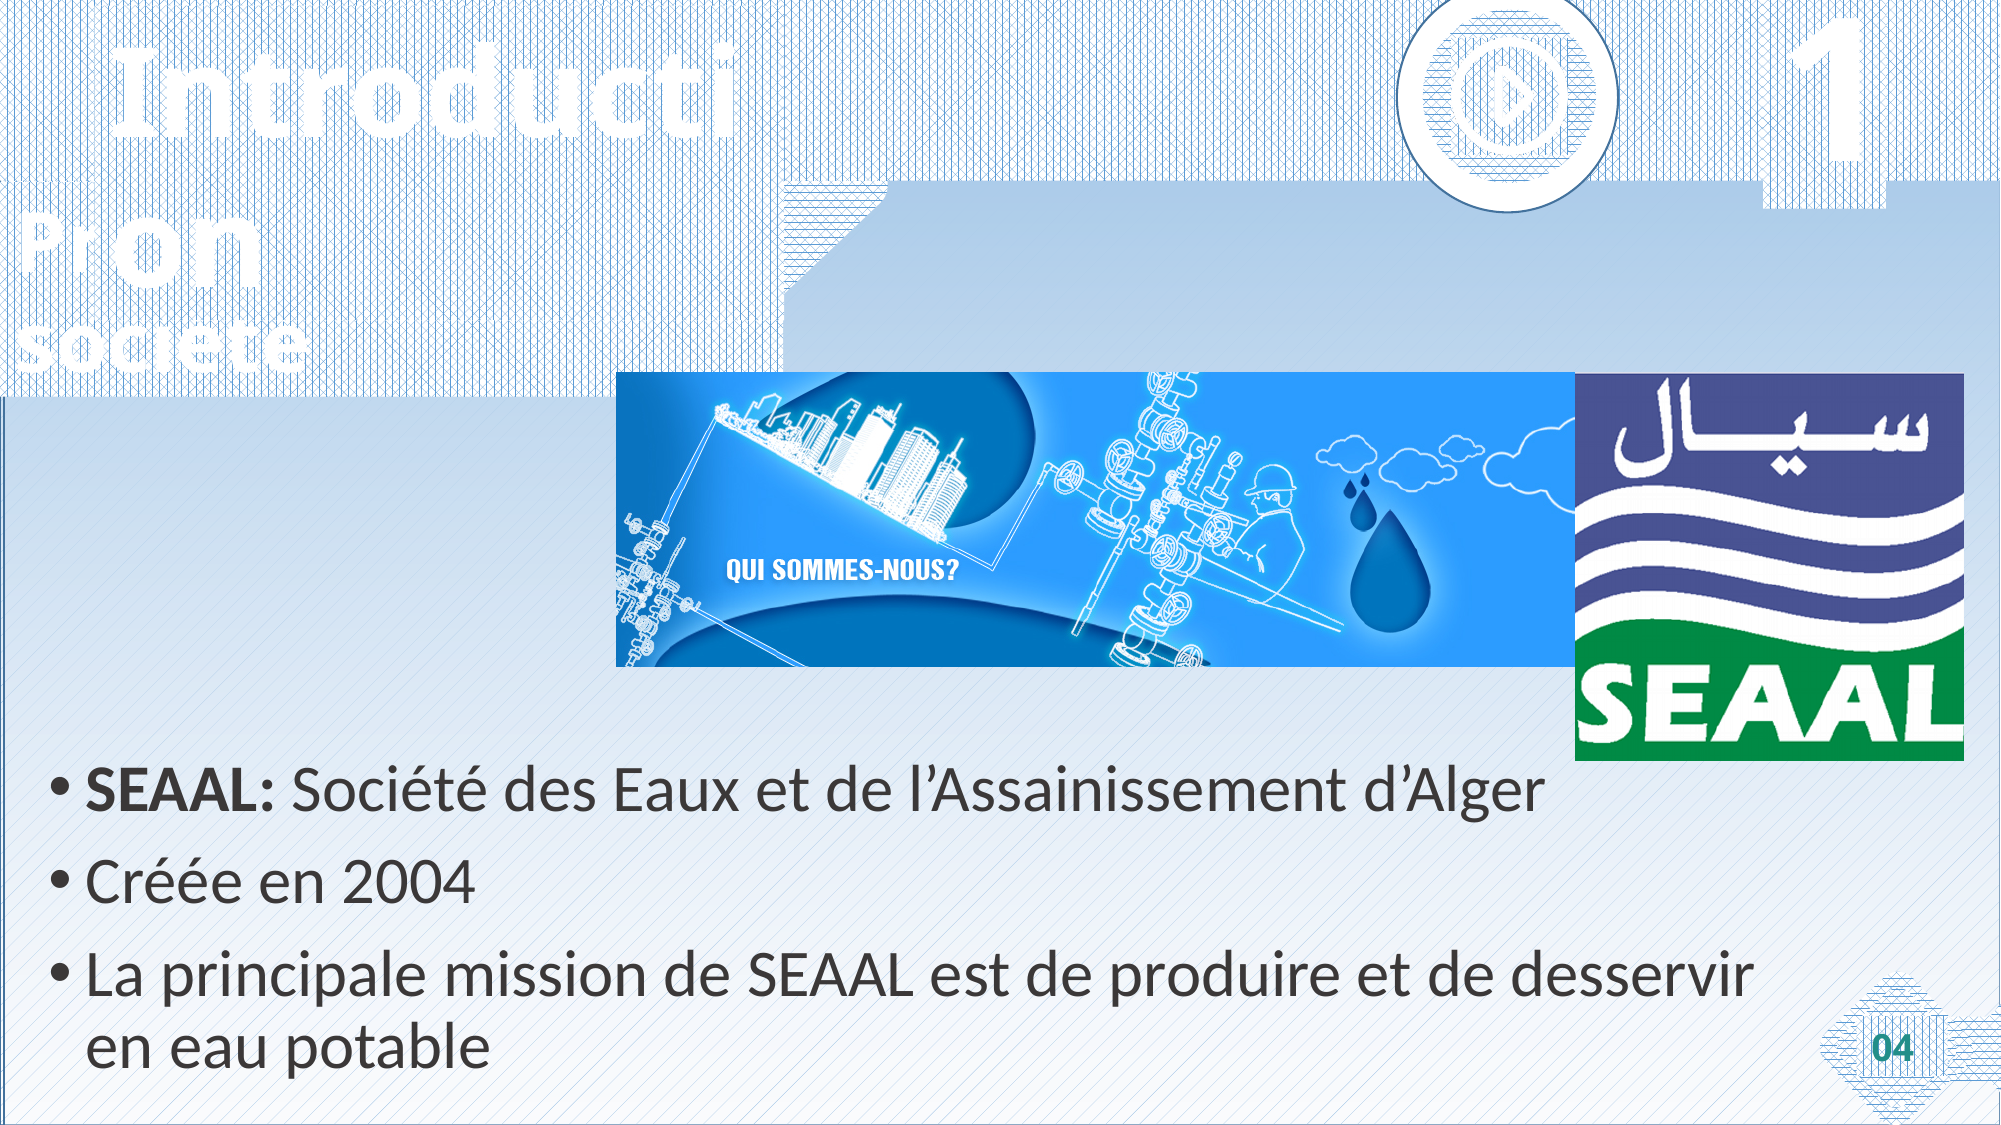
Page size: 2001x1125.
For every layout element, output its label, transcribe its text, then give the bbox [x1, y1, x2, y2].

text_box 1 [1763, 0, 1886, 209]
text_box Introduction [94, 5, 785, 127]
text_box [1395, 0, 1620, 214]
text_box [0, 0, 1445, 182]
text_box [1421, 8, 1598, 184]
text_box [3, 182, 2000, 1125]
text_box [1886, 0, 2000, 182]
picture [1451, 37, 1568, 155]
text_box SEAAL: Société des Eaux et de l’Assainissement d’Alger Créée en 2004 La principale mission de SEAAL est de produire et de desservir en eau potable [33, 274, 1799, 930]
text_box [1836, 988, 2000, 1109]
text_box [616, 372, 1964, 761]
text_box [0, 127, 875, 308]
text_box [1570, 0, 1763, 182]
